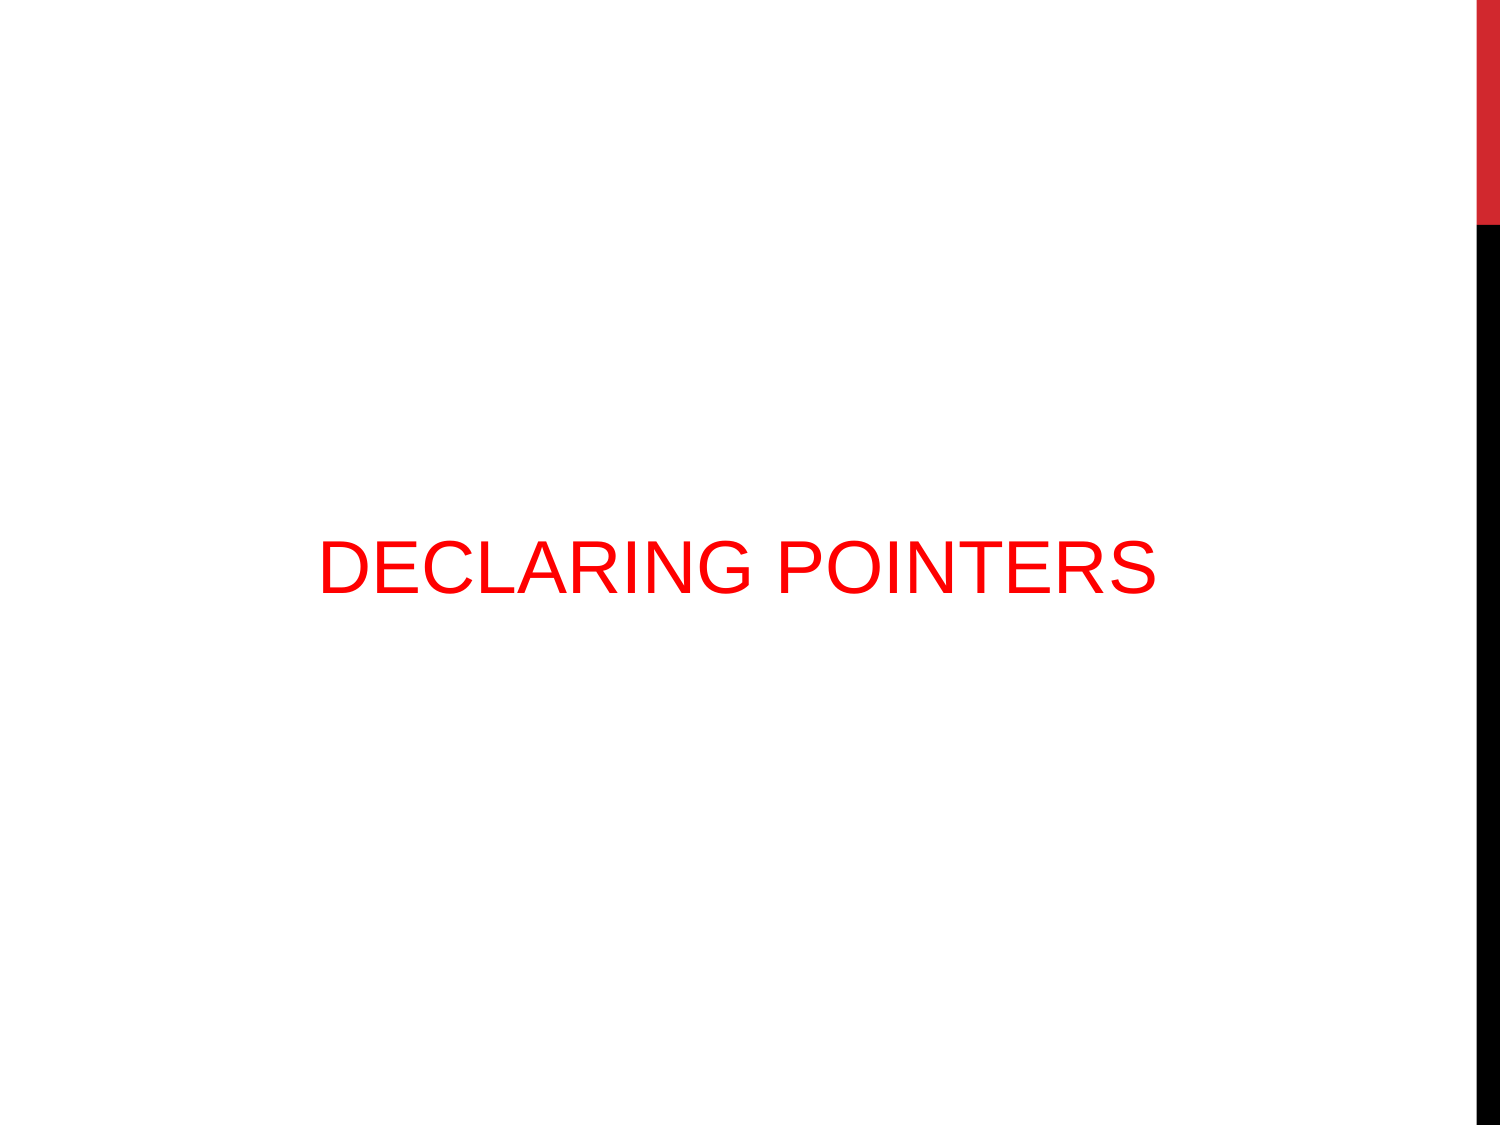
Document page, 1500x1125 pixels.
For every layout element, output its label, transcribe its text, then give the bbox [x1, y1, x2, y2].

text_box DECLARING POINTERS [143, 510, 1333, 616]
